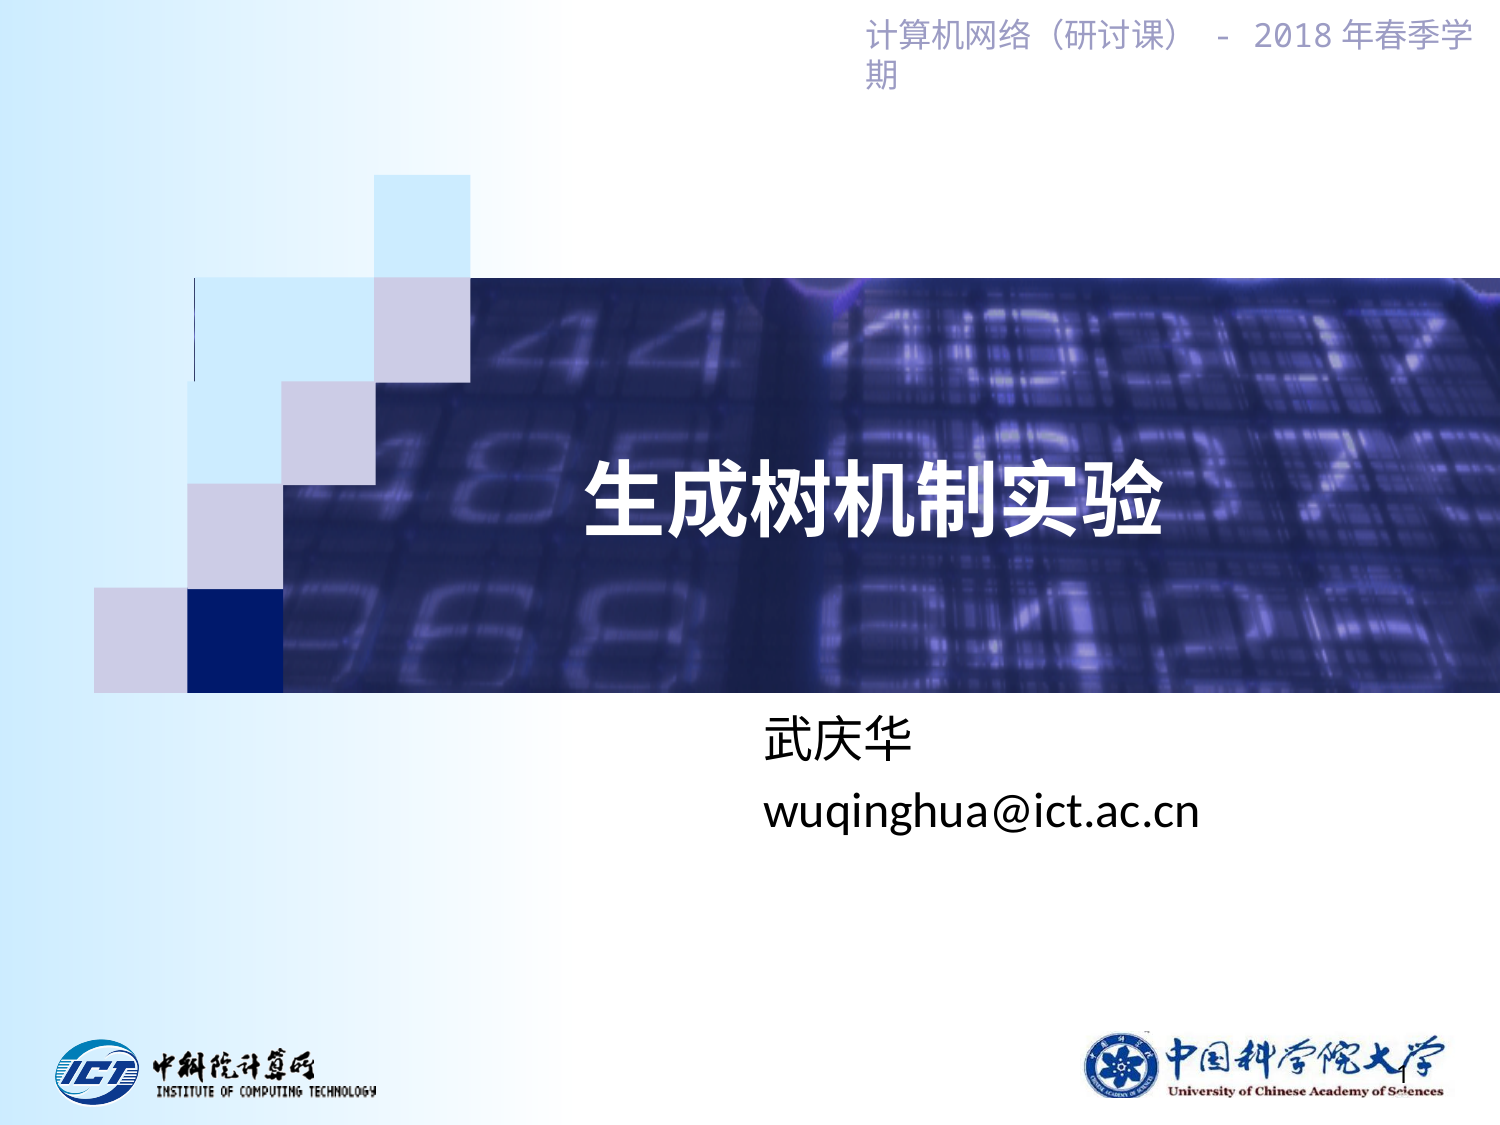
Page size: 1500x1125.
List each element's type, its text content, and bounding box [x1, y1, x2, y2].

picture [55, 1039, 92, 1069]
slide_number 1 [1074, 1025, 1425, 1100]
title 生成树机制实验 [253, 332, 1495, 663]
picture [153, 1048, 314, 1083]
subtitle 武庆华 wuqinghua@ict.ac.cn [748, 699, 1475, 988]
picture [284, 278, 1500, 693]
picture [157, 1086, 376, 1098]
picture [1425, 1031, 1457, 1098]
picture [55, 1039, 139, 1107]
